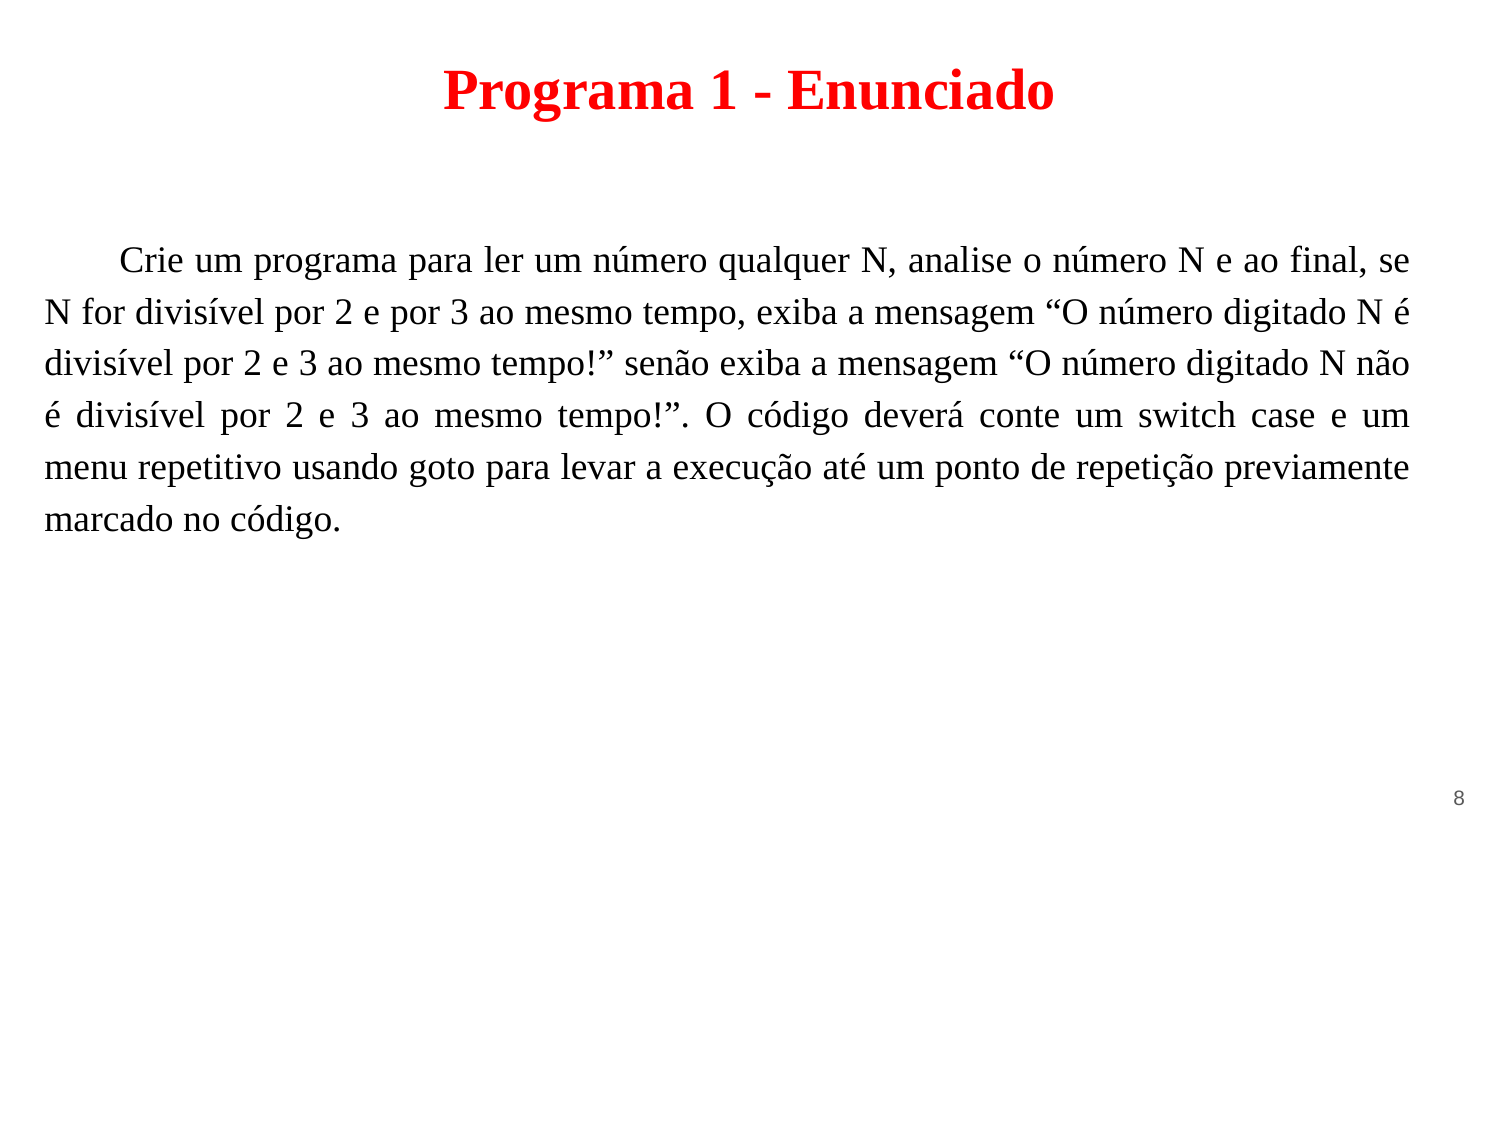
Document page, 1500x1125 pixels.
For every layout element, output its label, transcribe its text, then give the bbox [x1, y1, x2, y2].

title Programa 1 - Enunciado [51, 36, 1449, 138]
slide_number ‹#› [1389, 764, 1480, 830]
text_box Crie um programa para ler um número qualquer N, analise o número N e ao final, se N for divisível por 2 e por 3 ao mesmo tempo, exiba a mensagem “O número digitado N é divisível por 2 e 3 ao mesmo tempo!” senão exiba a mensagem “O número digitado N não é divisível por 2 e 3 ao mesmo tempo!”. O código deverá conte um switch case e um menu repetitivo usando goto para levar a execução até um ponto de repetição previamente marcado no código. [29, 213, 1427, 961]
